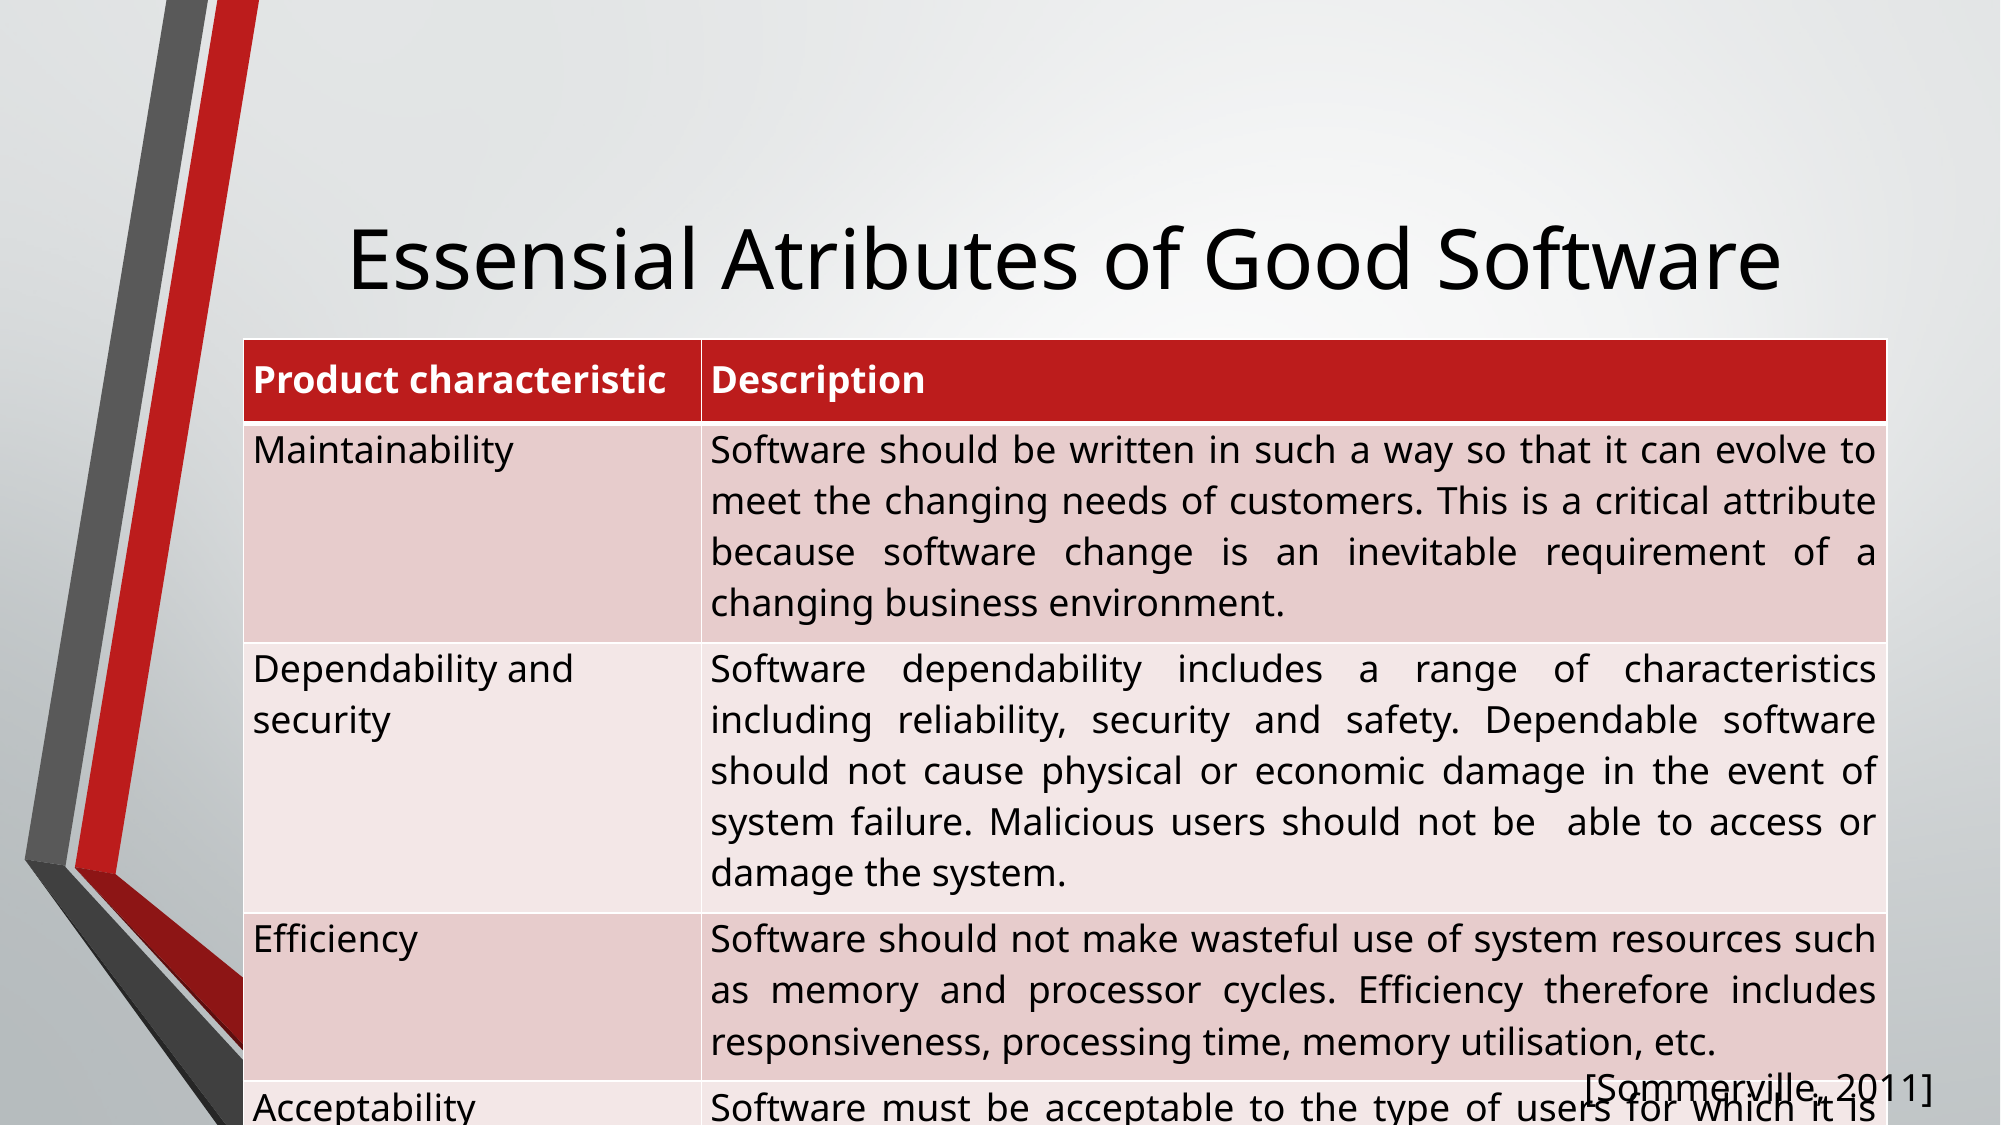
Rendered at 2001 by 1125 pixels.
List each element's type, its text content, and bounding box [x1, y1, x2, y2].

table_cell Software must be acceptable to the type of users for which it is designed. This means that it must be understandable, usable and compatible with other systems that they use. [702, 1082, 1886, 1125]
title Essensial Atributes of Good Software [243, 112, 1887, 338]
table_cell Software dependability includes a range of characteristics including reliability, security and safety. Dependable software should not cause physical or economic damage in the event of system failure. Malicious users should not be able to access or damage the system. [702, 644, 1886, 912]
table_cell Software should not make wasteful use of system resources such as memory and processor cycles. Efficiency therefore includes responsiveness, processing time, memory utilisation, etc. [702, 914, 1886, 1080]
table_cell Software should be written in such a way so that it can evolve to meet the changing needs of customers. This is a critical attribute because software change is an inevitable requirement of a changing business environment. [702, 426, 1886, 642]
table_cell Acceptability [244, 1082, 701, 1125]
table_cell Maintainability [244, 426, 701, 642]
table_cell Dependability and security [244, 644, 701, 912]
table_header Product characteristic [244, 340, 701, 421]
text_box [Sommerville, 2011] [1569, 1056, 1949, 1117]
table_header Description [702, 340, 1886, 421]
table_cell Efficiency [244, 914, 701, 1080]
